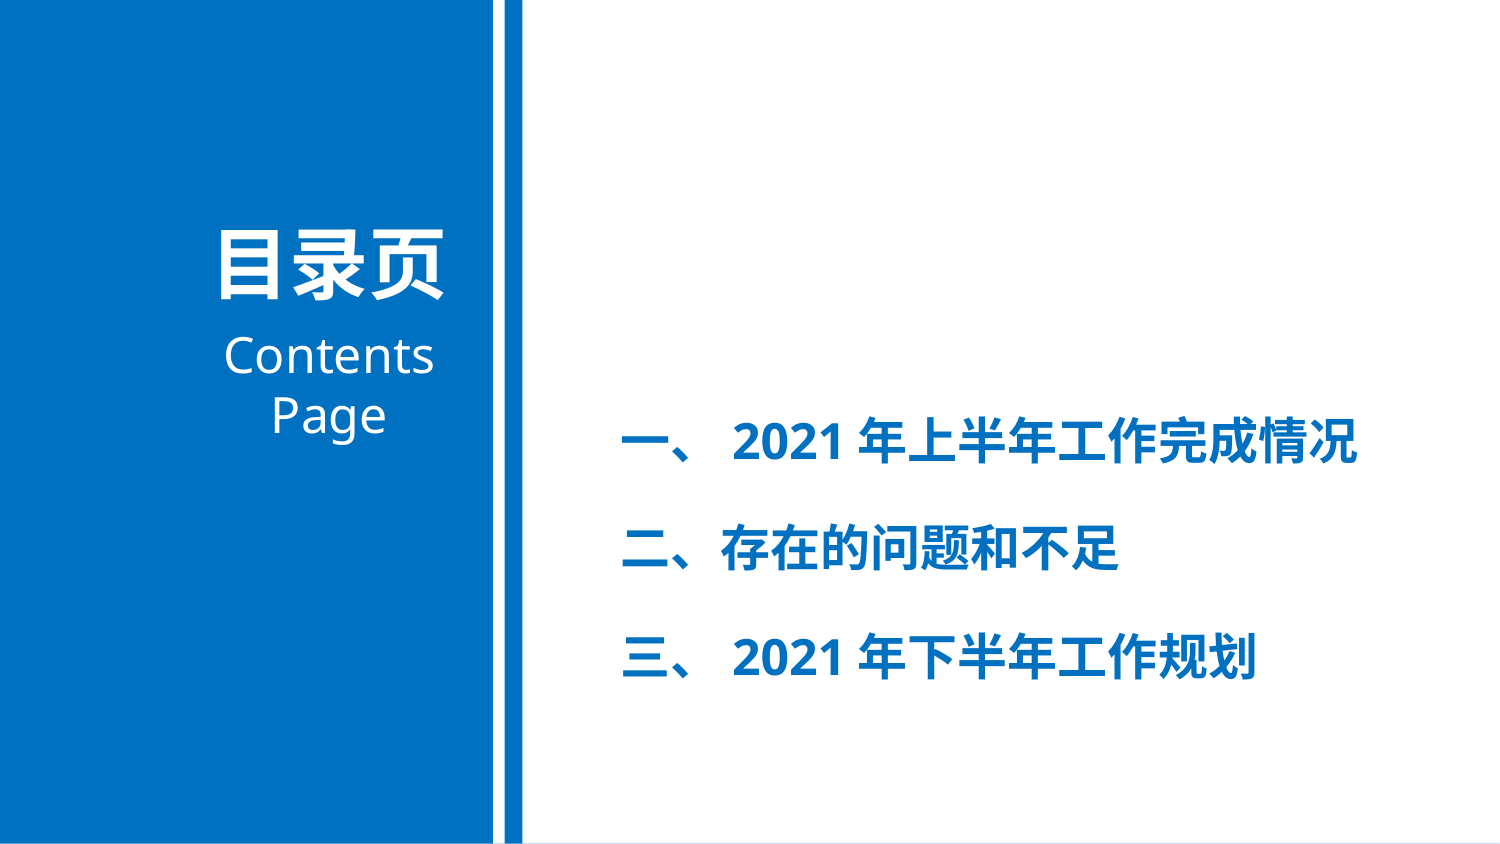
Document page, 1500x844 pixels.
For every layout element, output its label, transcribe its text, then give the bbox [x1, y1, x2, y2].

text_box 二、存在的问题和不足 [620, 486, 1447, 577]
text_box 目录页 [183, 209, 476, 316]
text_box 三、2021年下半年工作规划 [620, 595, 1447, 686]
text_box 一、2021年上半年工作完成情况 [620, 380, 1447, 470]
text_box Contents Page [183, 318, 476, 450]
